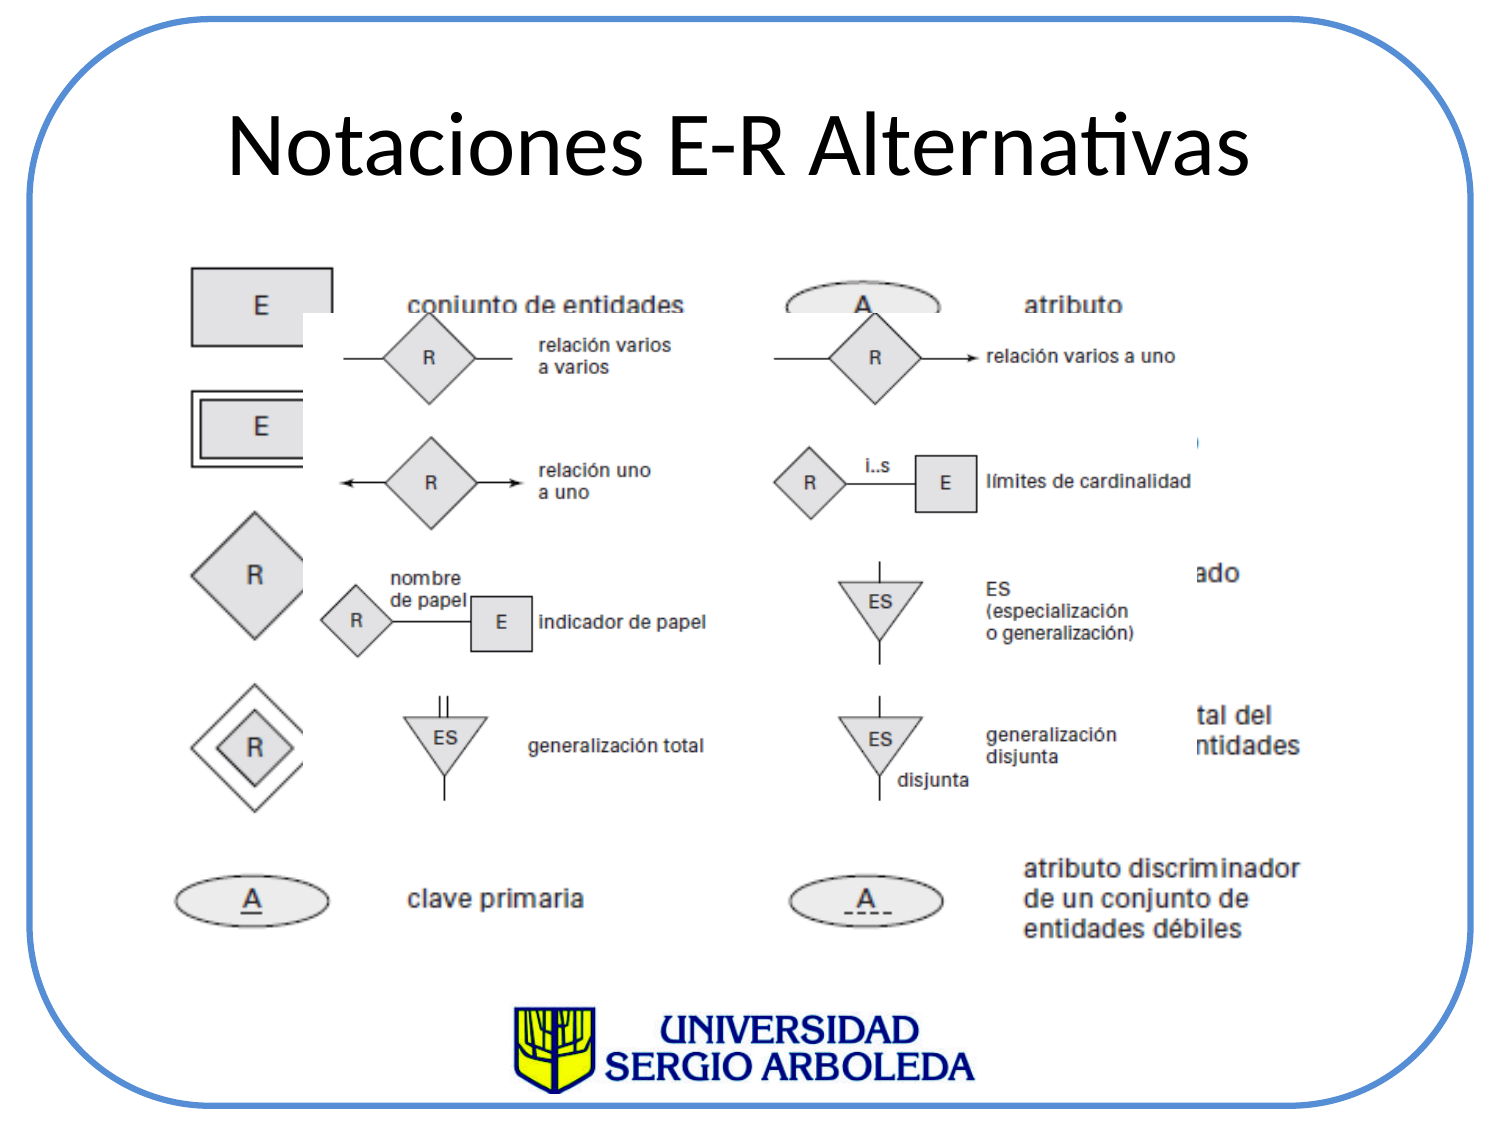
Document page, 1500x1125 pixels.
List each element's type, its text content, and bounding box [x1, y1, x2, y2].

picture [170, 255, 1330, 960]
picture [481, 987, 1018, 1095]
text_box [27, 76, 1473, 1108]
text_box [113, 16, 1387, 45]
title Notaciones E-R Alternativas [75, 45, 1425, 233]
